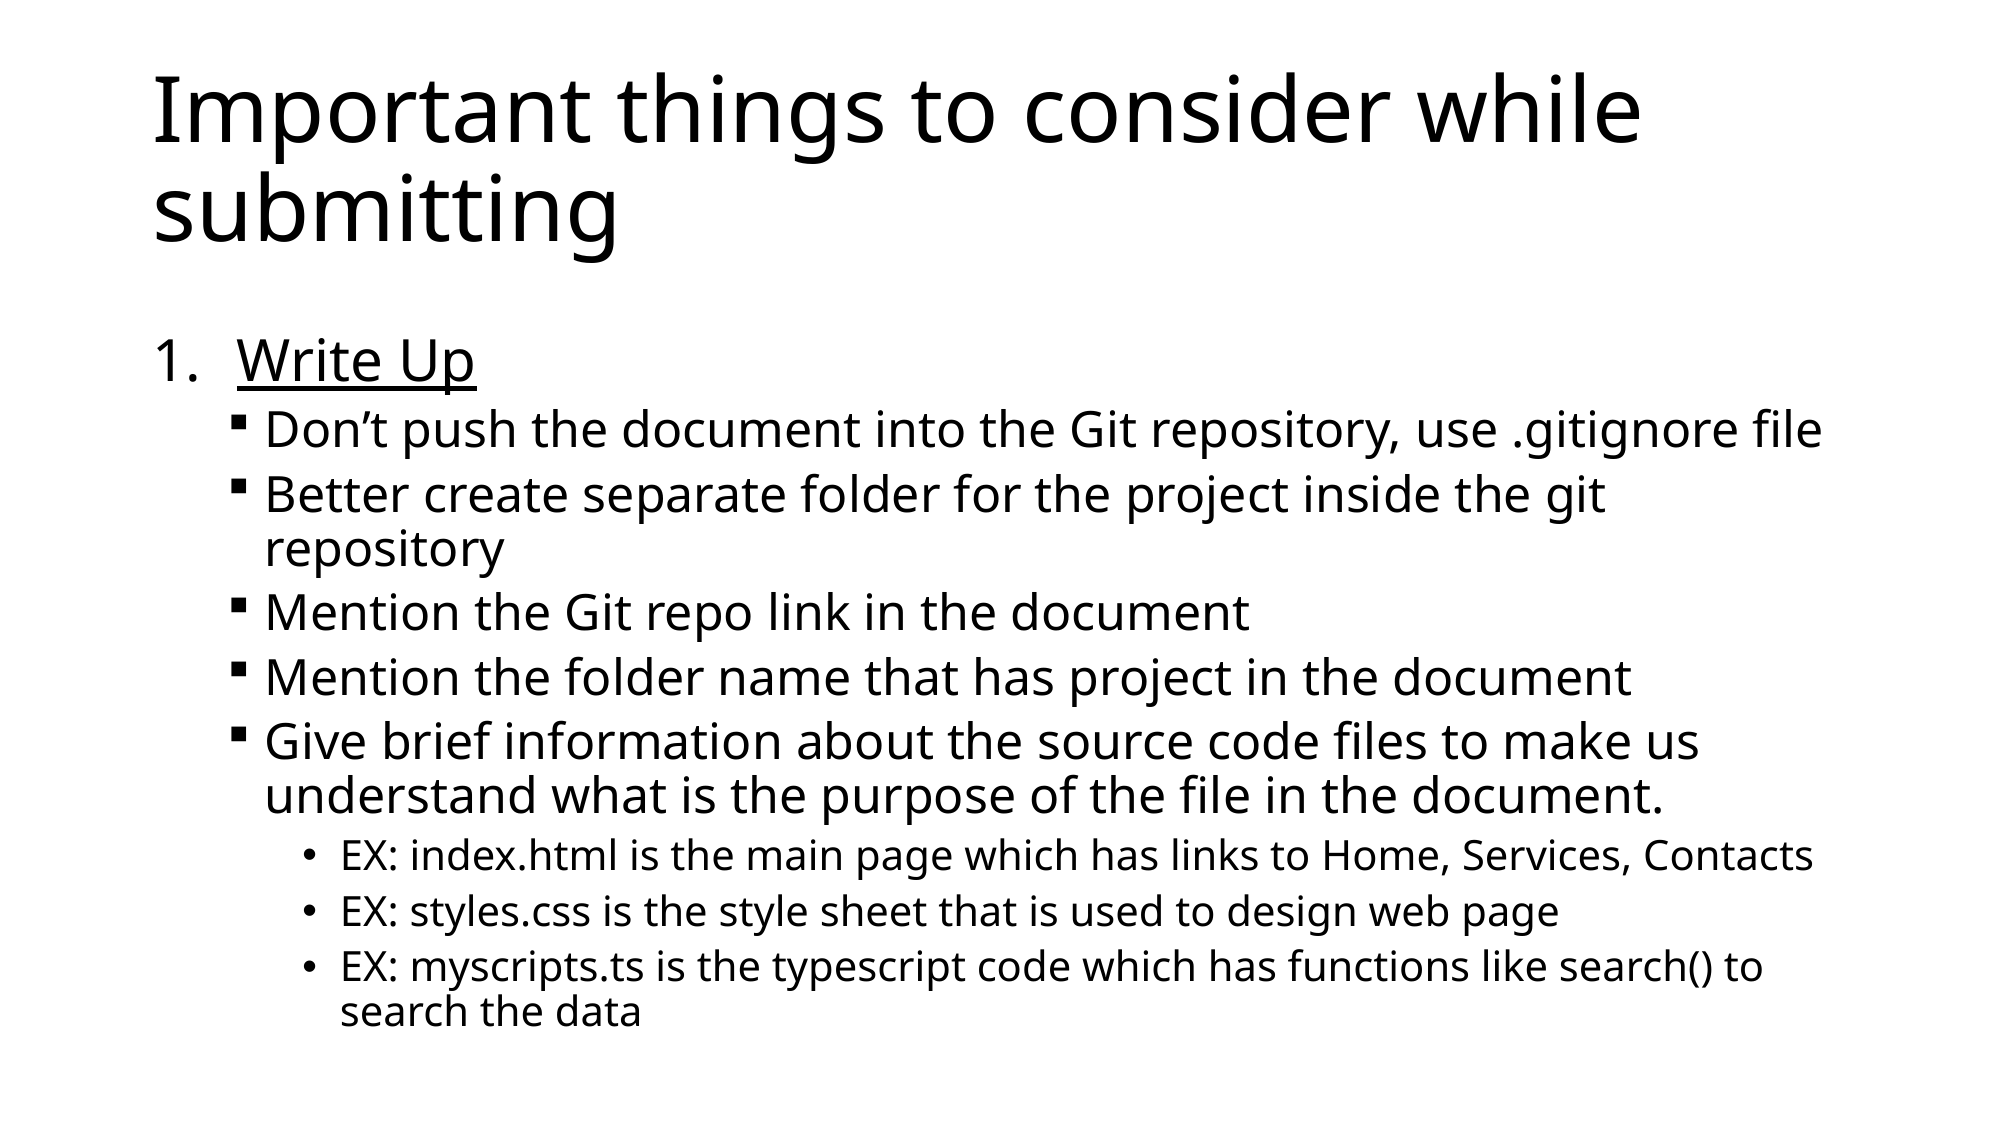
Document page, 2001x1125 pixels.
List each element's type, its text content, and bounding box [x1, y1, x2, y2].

list Write Up Don’t push the document into the Git repository, use .gitignore file Better create separate folder for the project inside the git repository Mention the Git repo link in the document Mention the folder name that has project in the document Give brief information about the source code files to make us understand what is the purpose of the file in the document. EX: index.html is the main page which has links to Home, Services, Contacts EX: styles.css is the style sheet that is used to design web page EX: myscripts.ts is the typescript code which has functions like search() to search the data [137, 324, 1863, 1082]
title Important things to consider while submitting [137, 53, 1863, 271]
